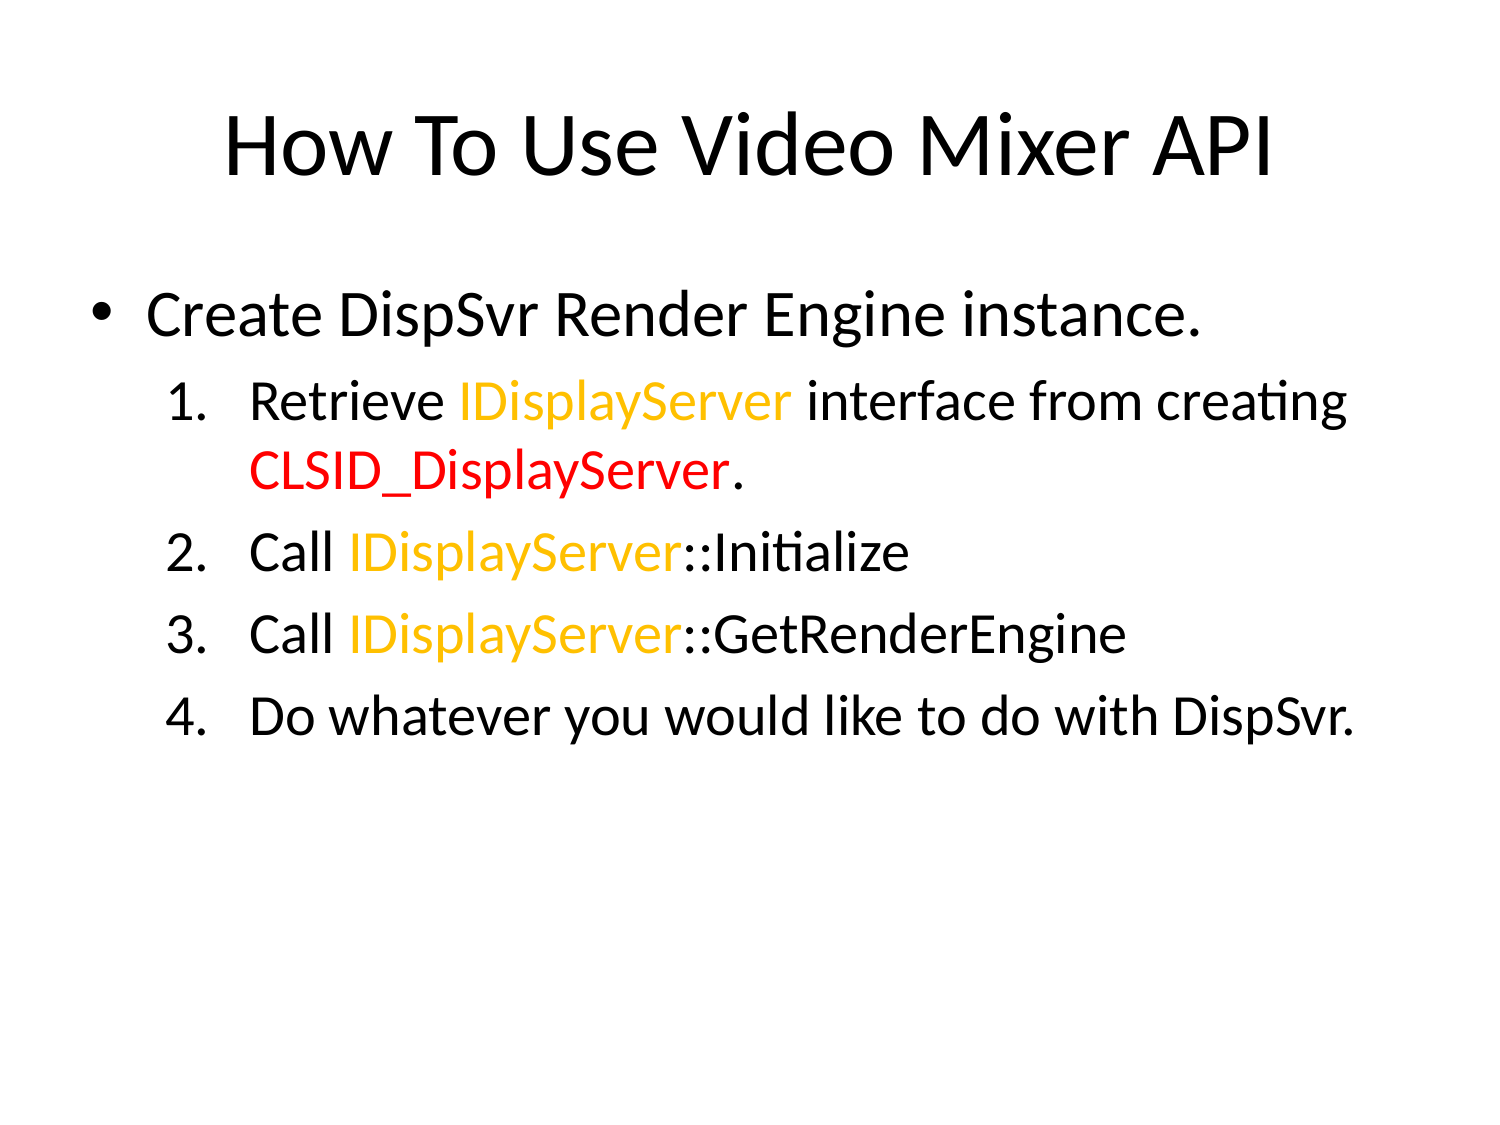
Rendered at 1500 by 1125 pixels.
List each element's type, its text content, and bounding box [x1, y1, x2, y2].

title How To Use Video Mixer API [75, 45, 1425, 233]
list Create DispSvr Render Engine instance. Retrieve IDisplayServer interface from creating CLSID_DisplayServer. Call IDisplayServer::Initialize Call IDisplayServer::GetRenderEngine Do whatever you would like to do with DispSvr. [75, 262, 1425, 1005]
